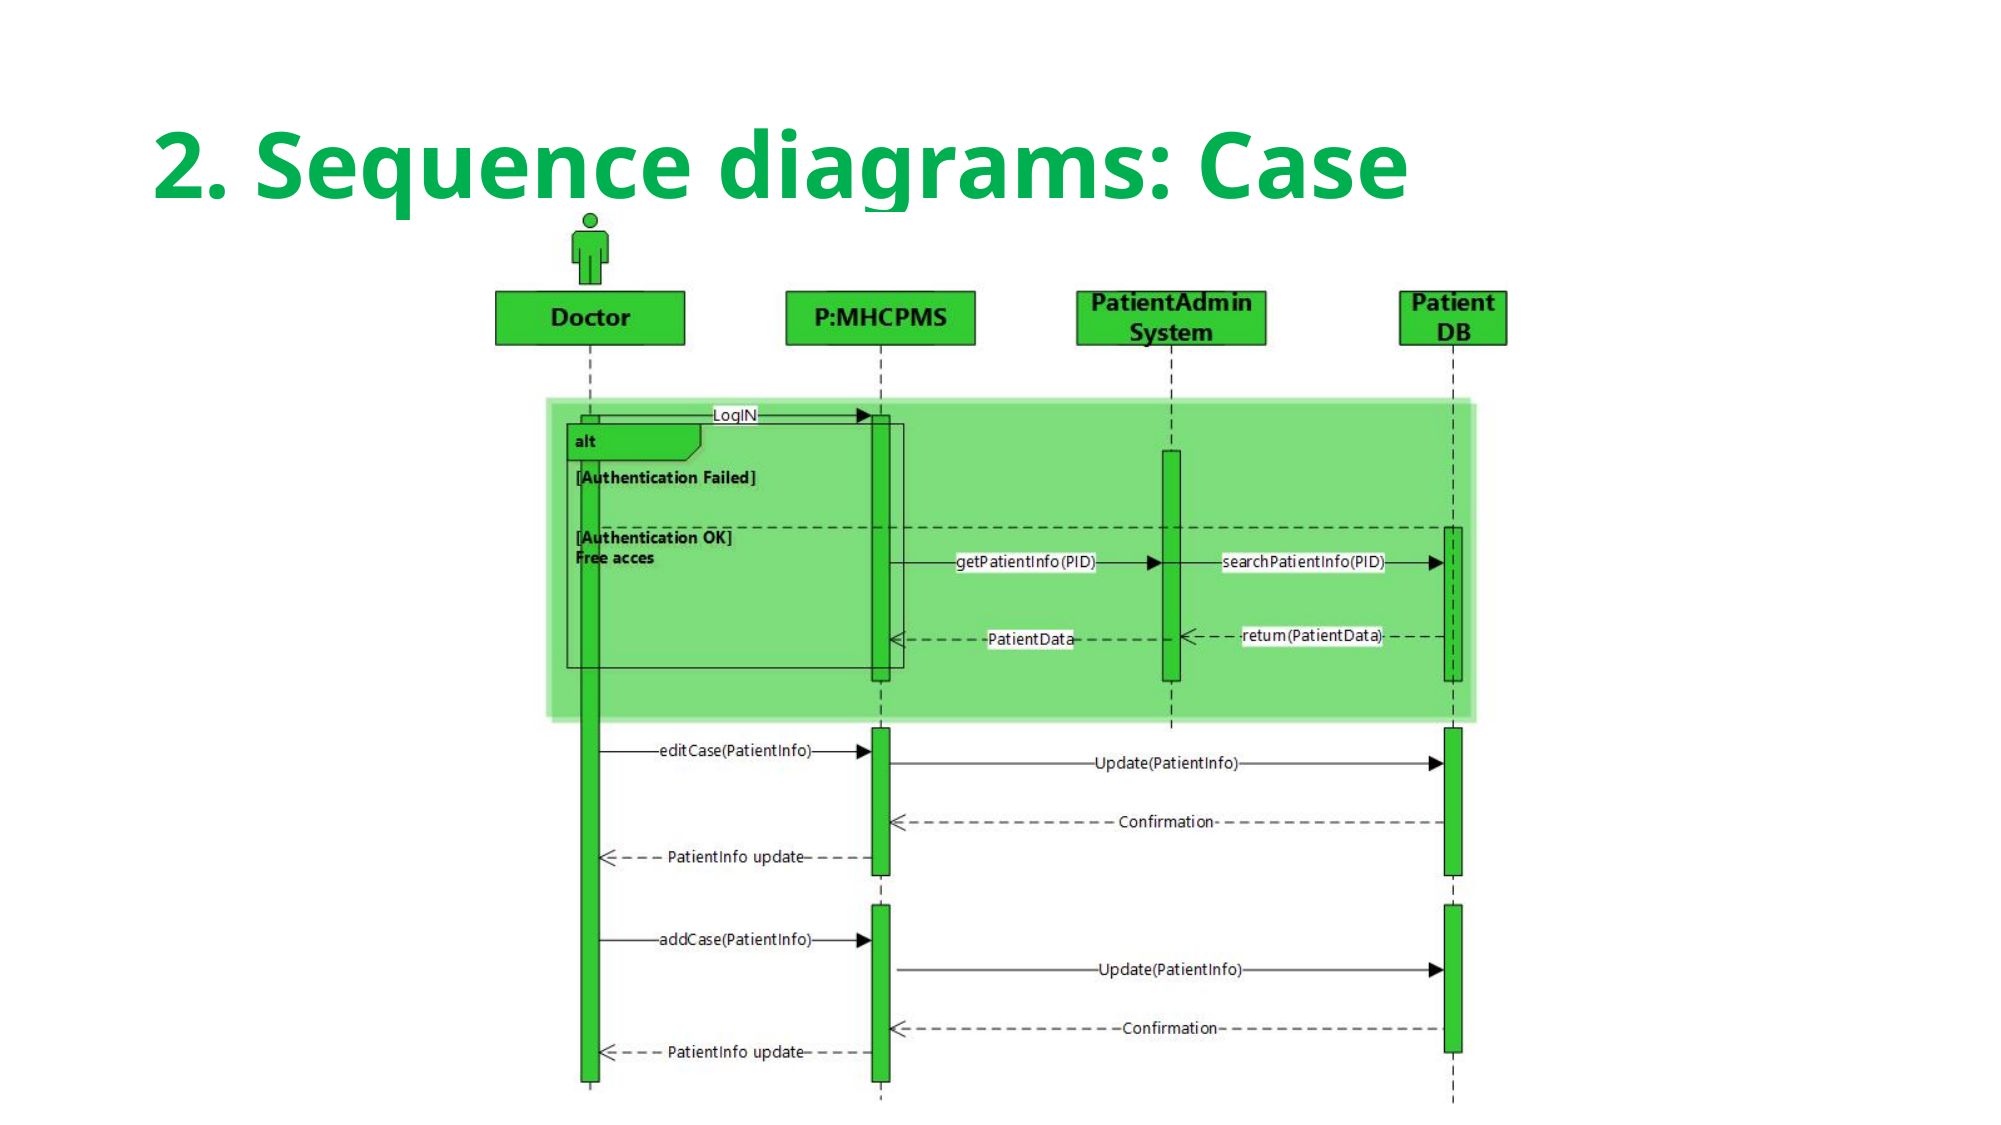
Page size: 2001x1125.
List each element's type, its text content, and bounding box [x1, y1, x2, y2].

title 2. Sequence diagrams: Case [137, 59, 1863, 278]
picture [494, 212, 1509, 1104]
